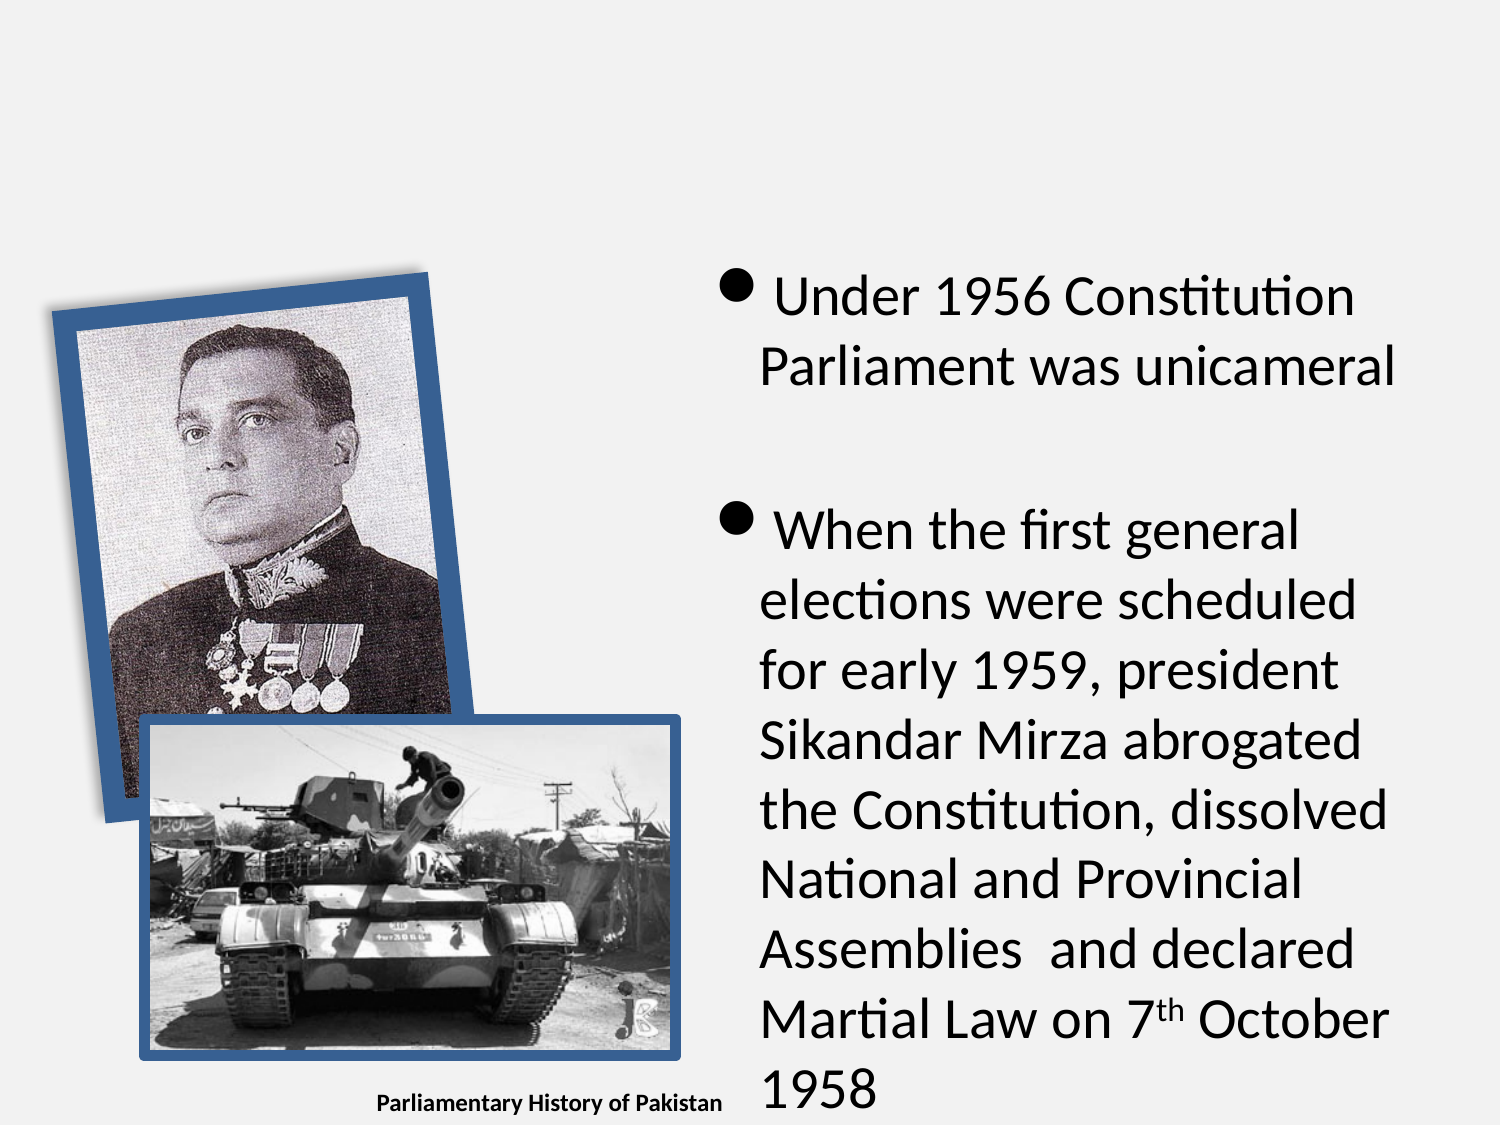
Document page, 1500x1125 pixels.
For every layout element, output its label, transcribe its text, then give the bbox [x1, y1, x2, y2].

picture [77, 297, 671, 1051]
footer Parliamentary History of Pakistan [312, 1071, 788, 1125]
list Under 1956 Constitution Parliament was unicameral When the first general elections were scheduled for early 1959, president Sikandar Mirza abrogated the Constitution, dissolved National and Provincial Assemblies and declared Martial Law on 7th October 1958 [699, 249, 1425, 775]
